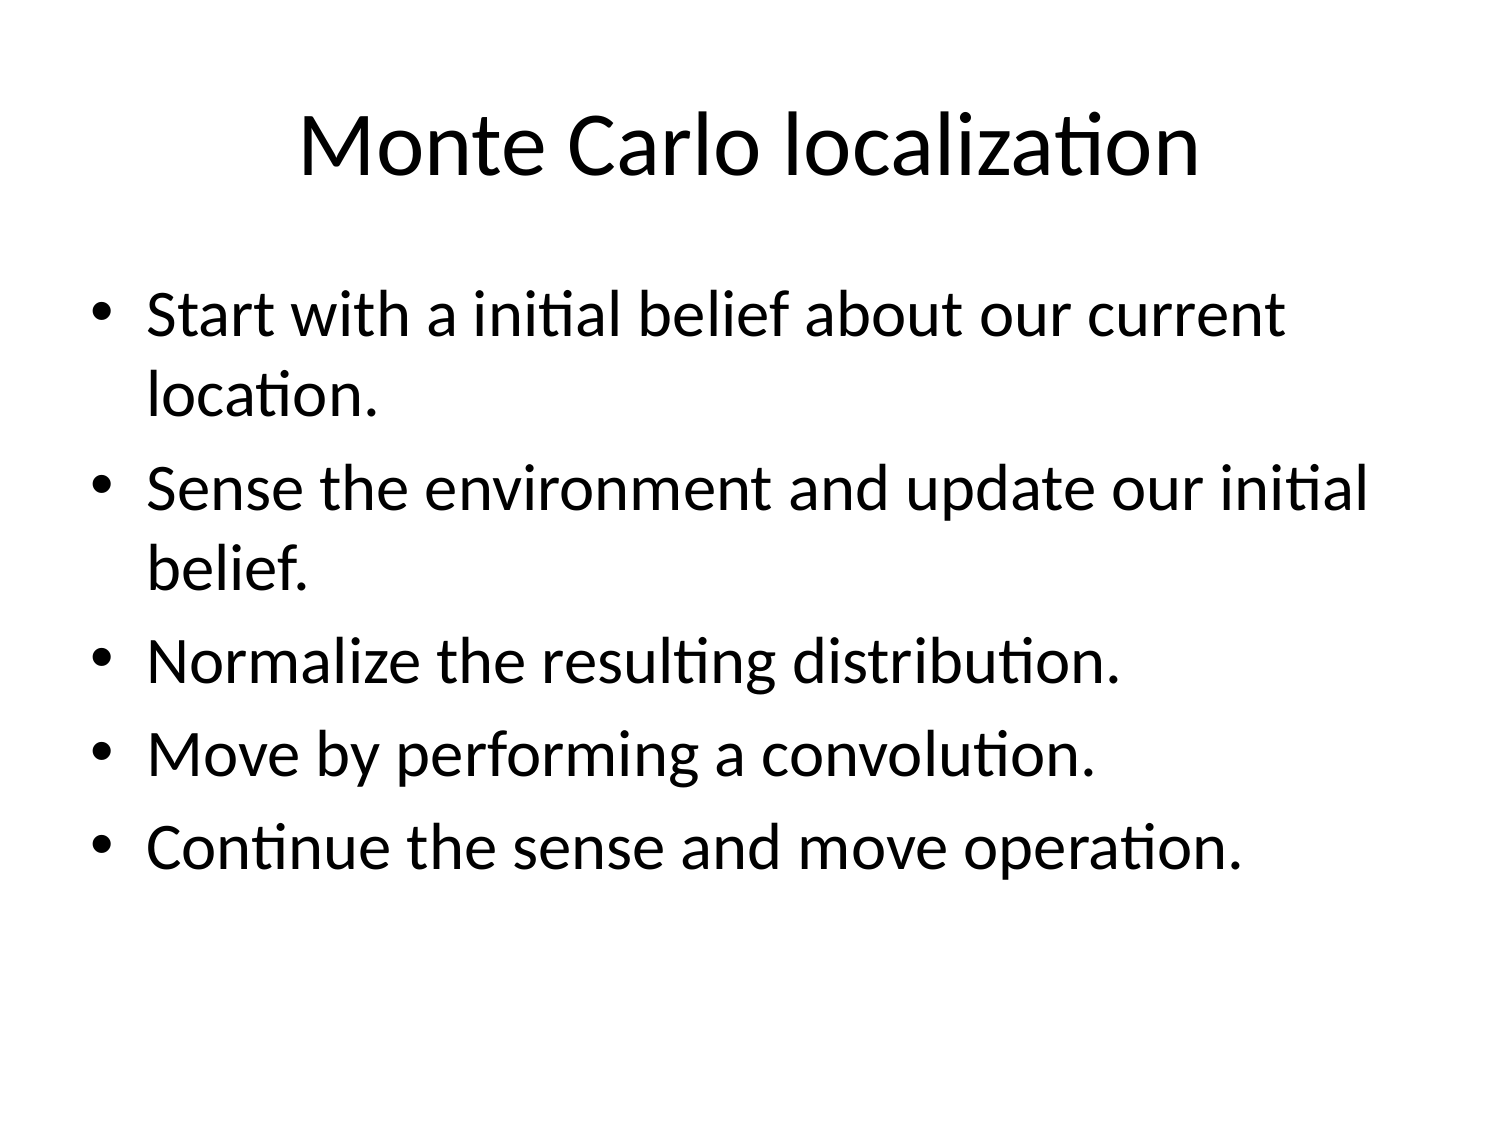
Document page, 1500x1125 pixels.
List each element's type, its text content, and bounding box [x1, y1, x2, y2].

title Monte Carlo localization [75, 45, 1425, 233]
list Start with a initial belief about our current location. Sense the environment and update our initial belief. Normalize the resulting distribution. Move by performing a convolution. Continue the sense and move operation. [75, 262, 1425, 1005]
